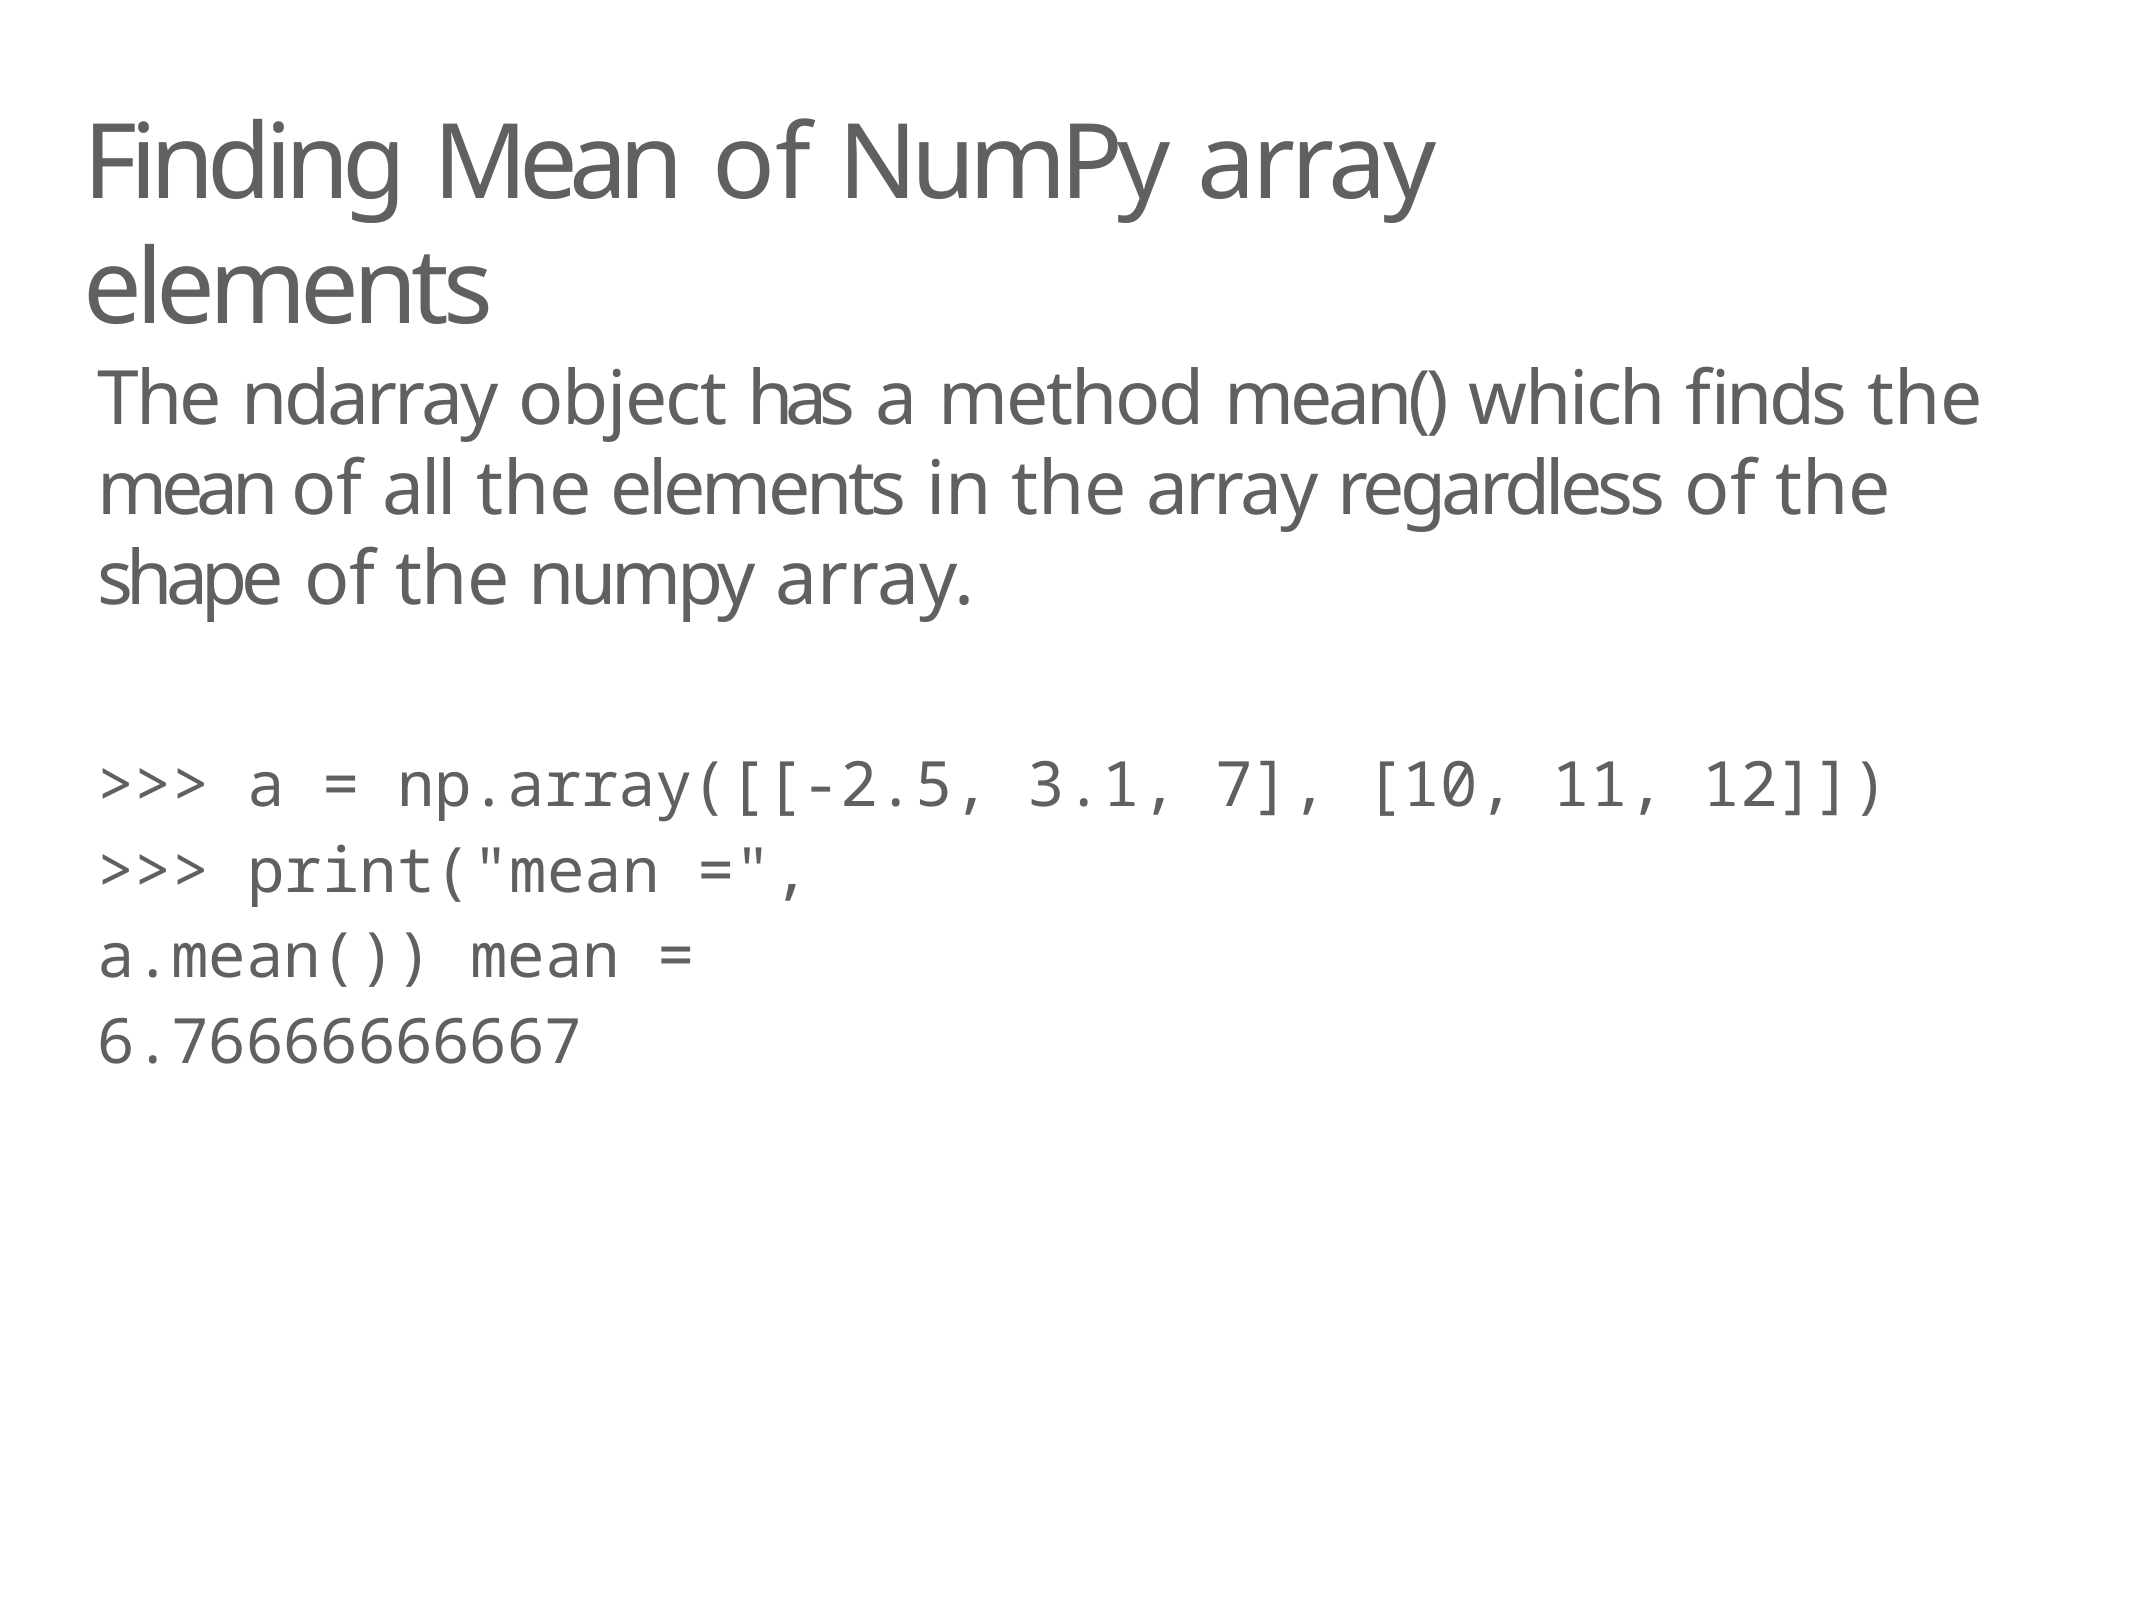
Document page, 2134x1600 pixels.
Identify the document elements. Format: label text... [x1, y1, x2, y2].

text_box The ndarray object has a method mean() which finds the mean of all the elements in the array regardless of the shape of the numpy array. >>> a = np.array([[-2.5, 3.1, 7], [10, 11, 12]]) >>> print("mean =", a.mean()) mean = 6.76666666667 [95, 347, 2004, 1076]
title Finding Mean of NumPy array elements [78, 92, 1845, 362]
